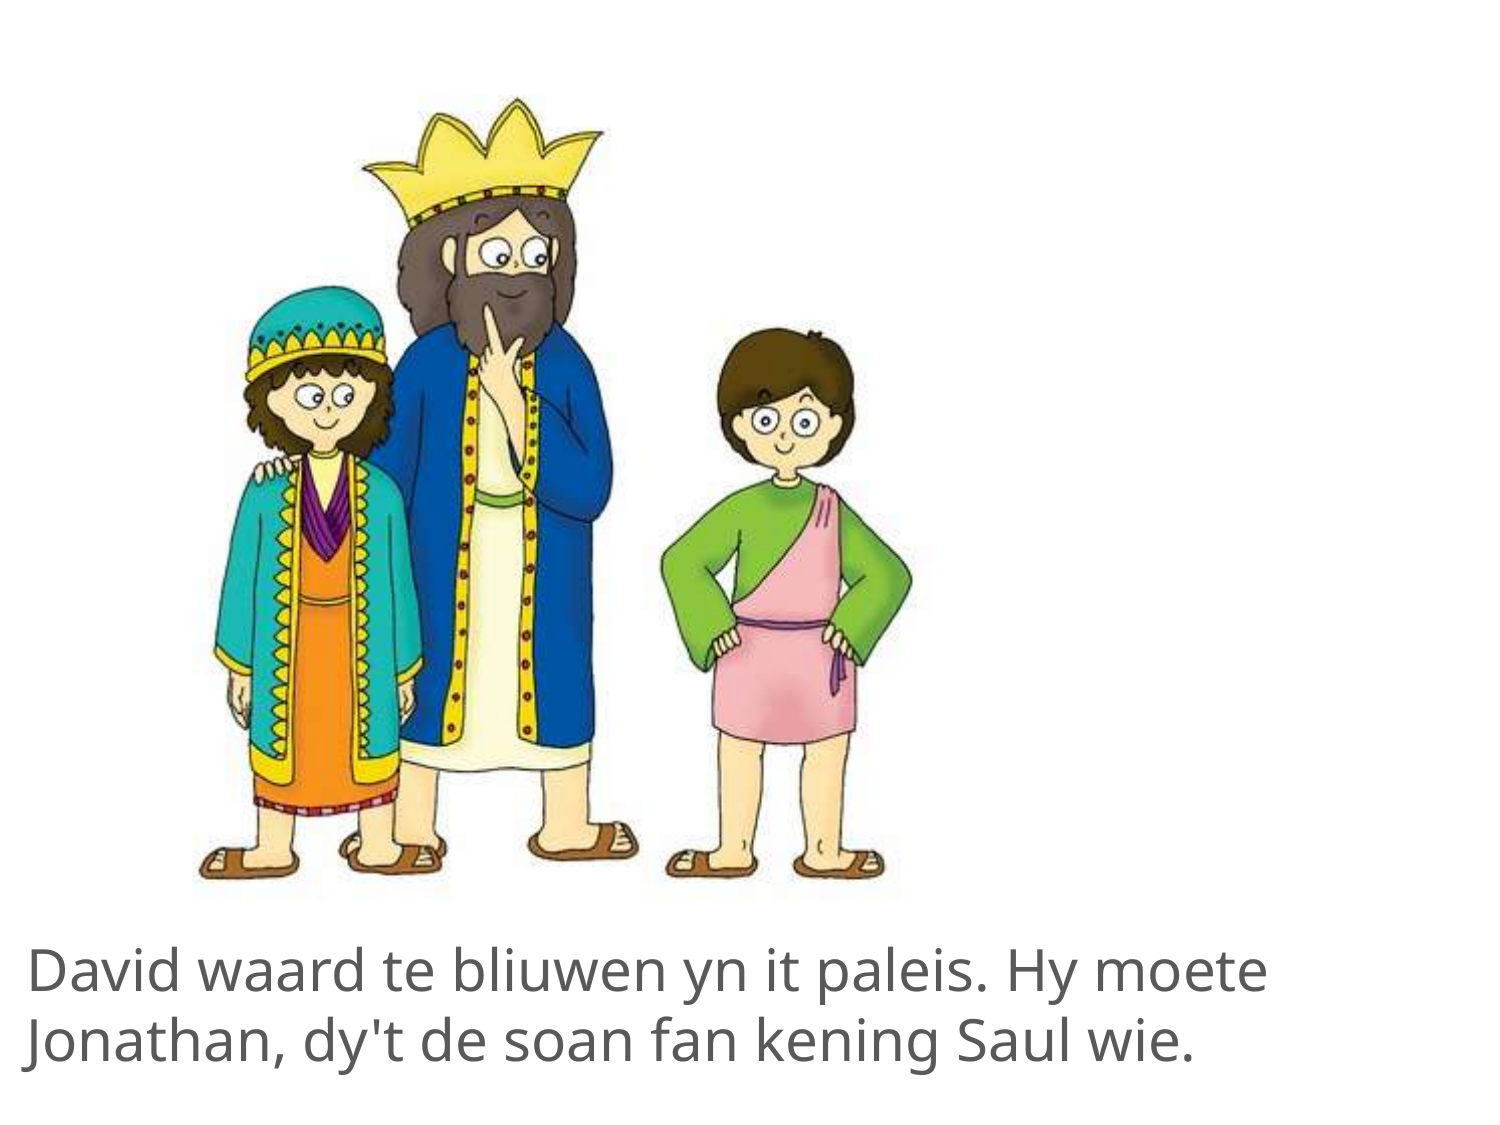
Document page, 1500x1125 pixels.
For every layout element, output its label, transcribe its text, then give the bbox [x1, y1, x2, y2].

text_box David waard te bliuwen yn it paleis. Hy moete Jonathan, dy't de soan fan kening Saul wie. [11, 925, 1483, 1081]
picture [97, 0, 1403, 926]
